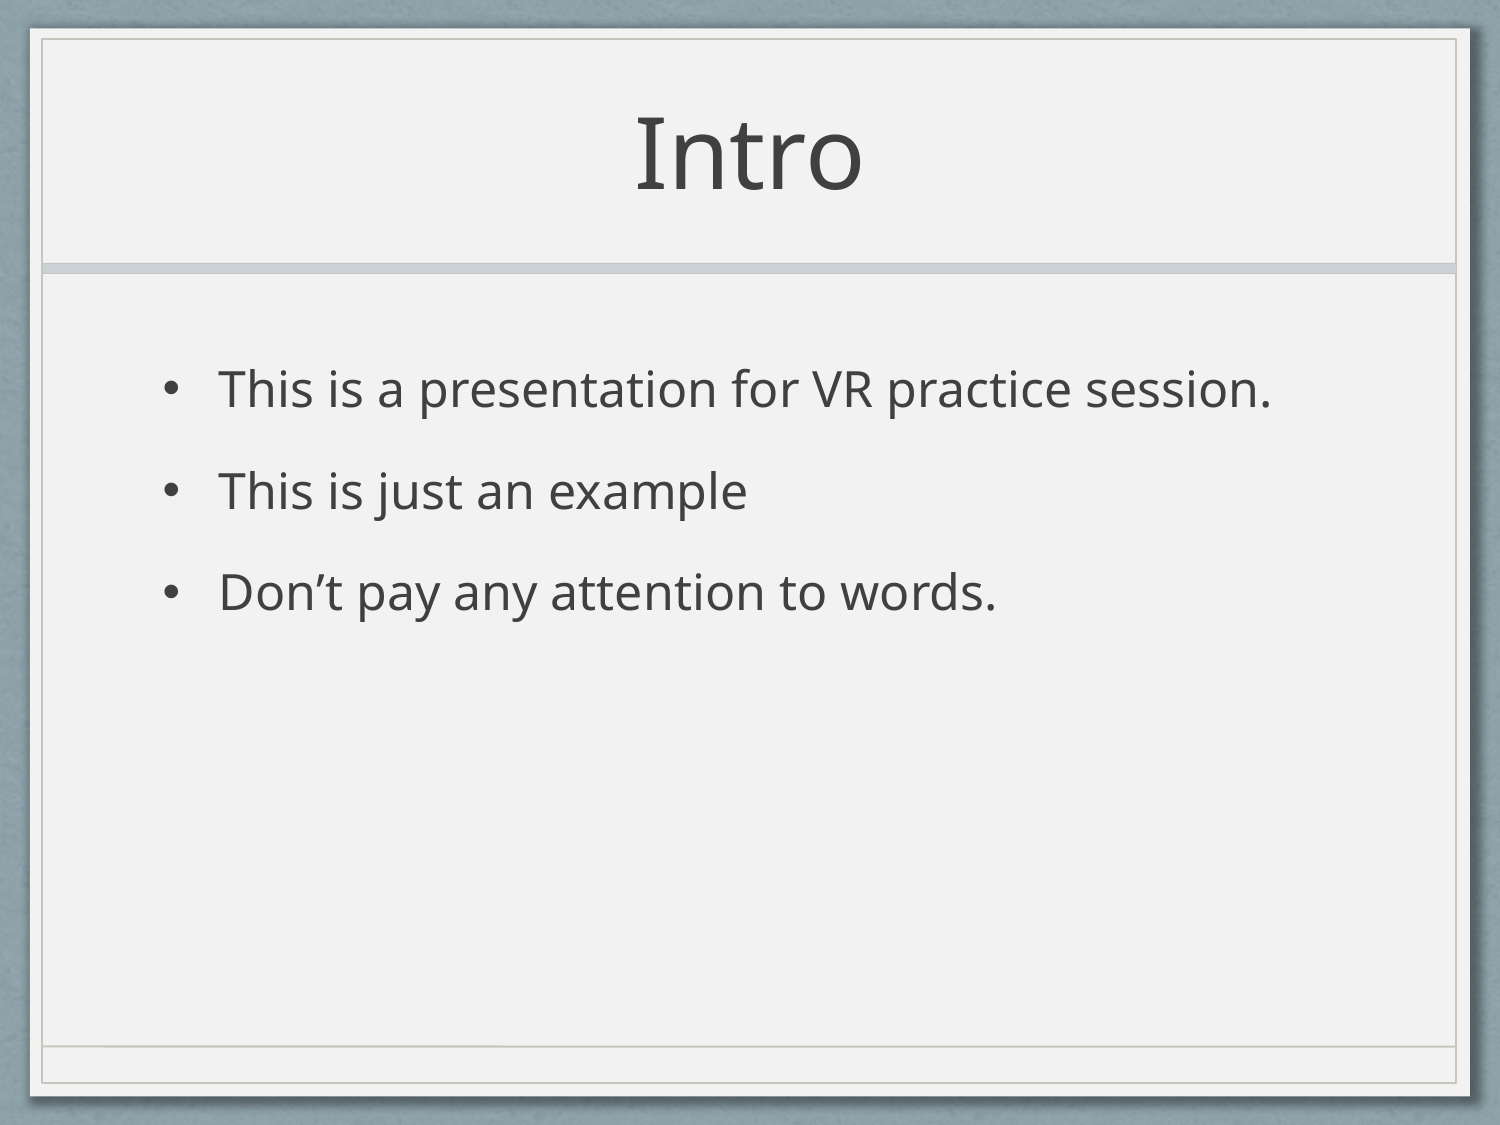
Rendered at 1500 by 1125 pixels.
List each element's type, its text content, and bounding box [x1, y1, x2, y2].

title Intro [147, 40, 1353, 260]
list This is a presentation for VR practice session. This is just an example Don’t pay any attention to words. [147, 350, 1353, 995]
